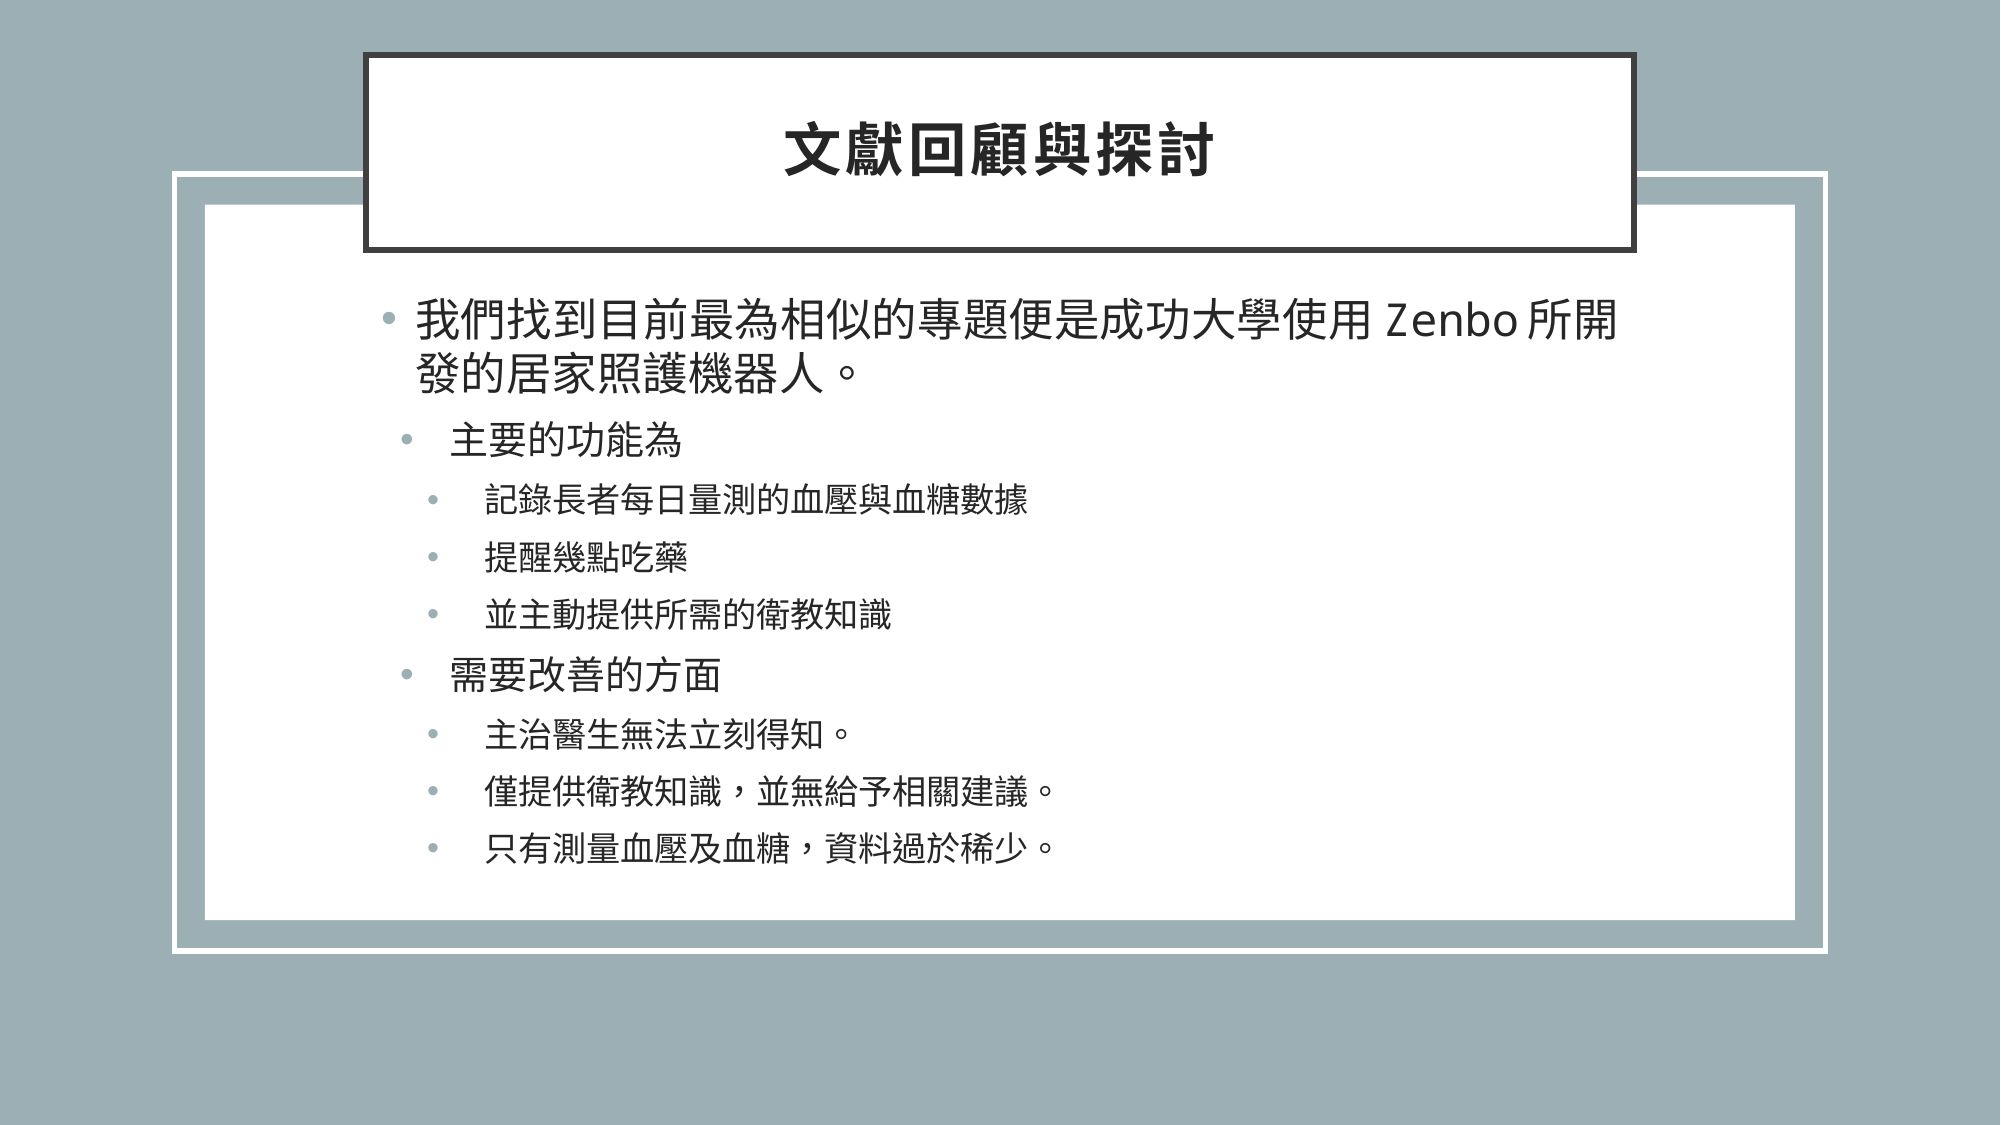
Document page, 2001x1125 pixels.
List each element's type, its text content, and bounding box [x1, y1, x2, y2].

title 文獻回顧與探討 [363, 52, 1637, 253]
text_box [0, 0, 2000, 1125]
text_box [173, 173, 1827, 952]
list 我們找到目前最為相似的專題便是成功大學使用Zenbo所開發的居家照護機器人。 主要的功能為 記錄長者每日量測的血壓與血糖數據 提醒幾點吃藥 並主動提供所需的衛教知識 需要改善的方面 主治醫生無法立刻得知。 僅提供衛教知識，並無給予相關建議。 只有測量血壓及血糖，資料過於稀少。 [366, 283, 1634, 882]
